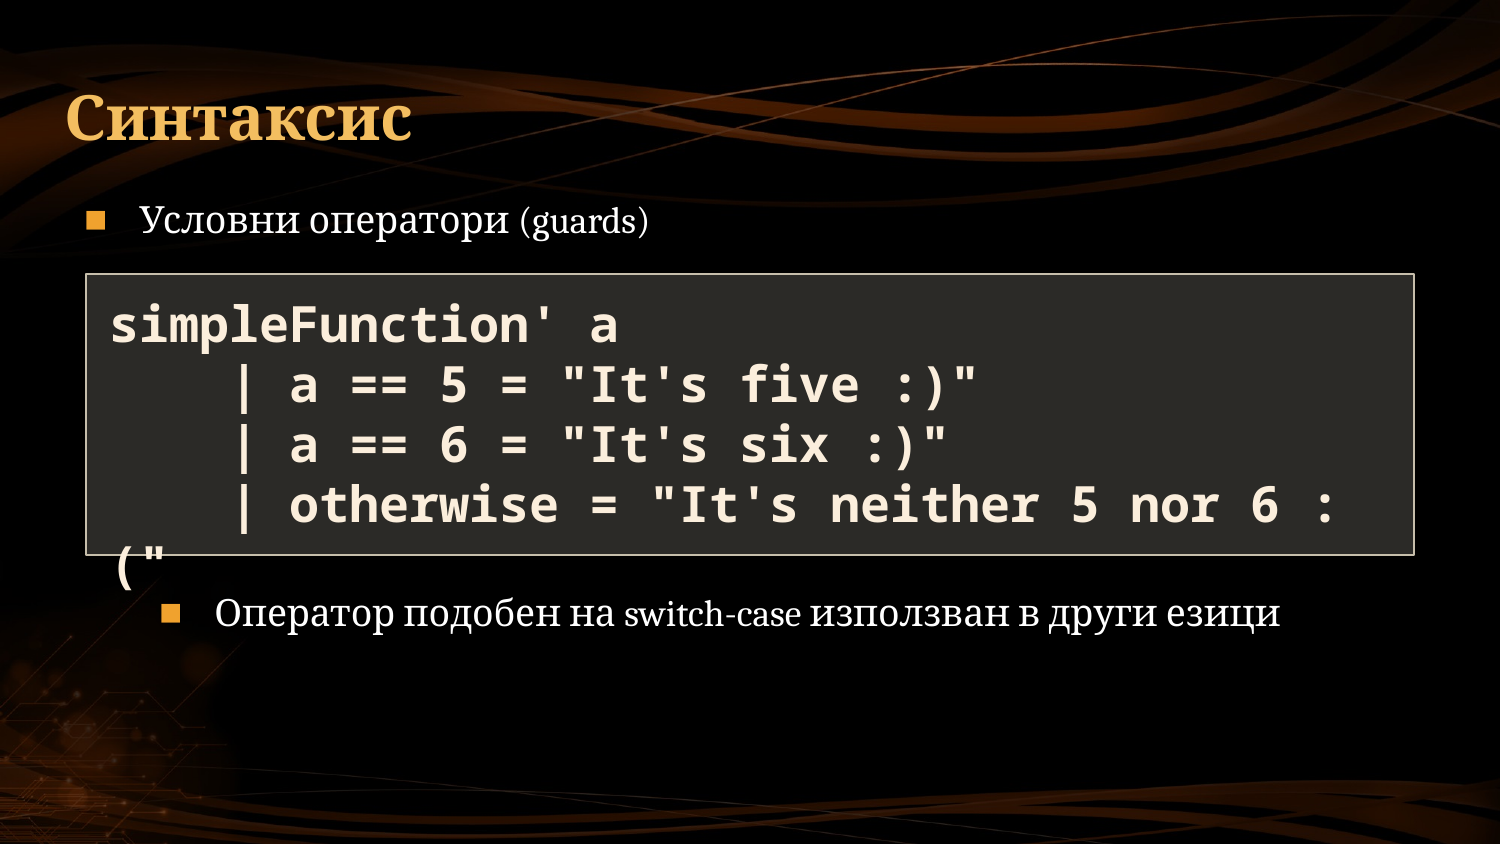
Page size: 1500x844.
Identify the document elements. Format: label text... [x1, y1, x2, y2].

list Оператор подобен на switch-case използван в други езици [51, 582, 1449, 662]
title Синтаксис [51, 72, 1449, 167]
picture [0, 0, 1500, 844]
text_box simpleFunction' a | a == 5 = "It's five :)" | a == 6 = "It's six :)" | otherwise = "It's neither 5 nor 6 :(" [86, 274, 1414, 555]
list Условни оператори (guards) [51, 189, 1449, 268]
